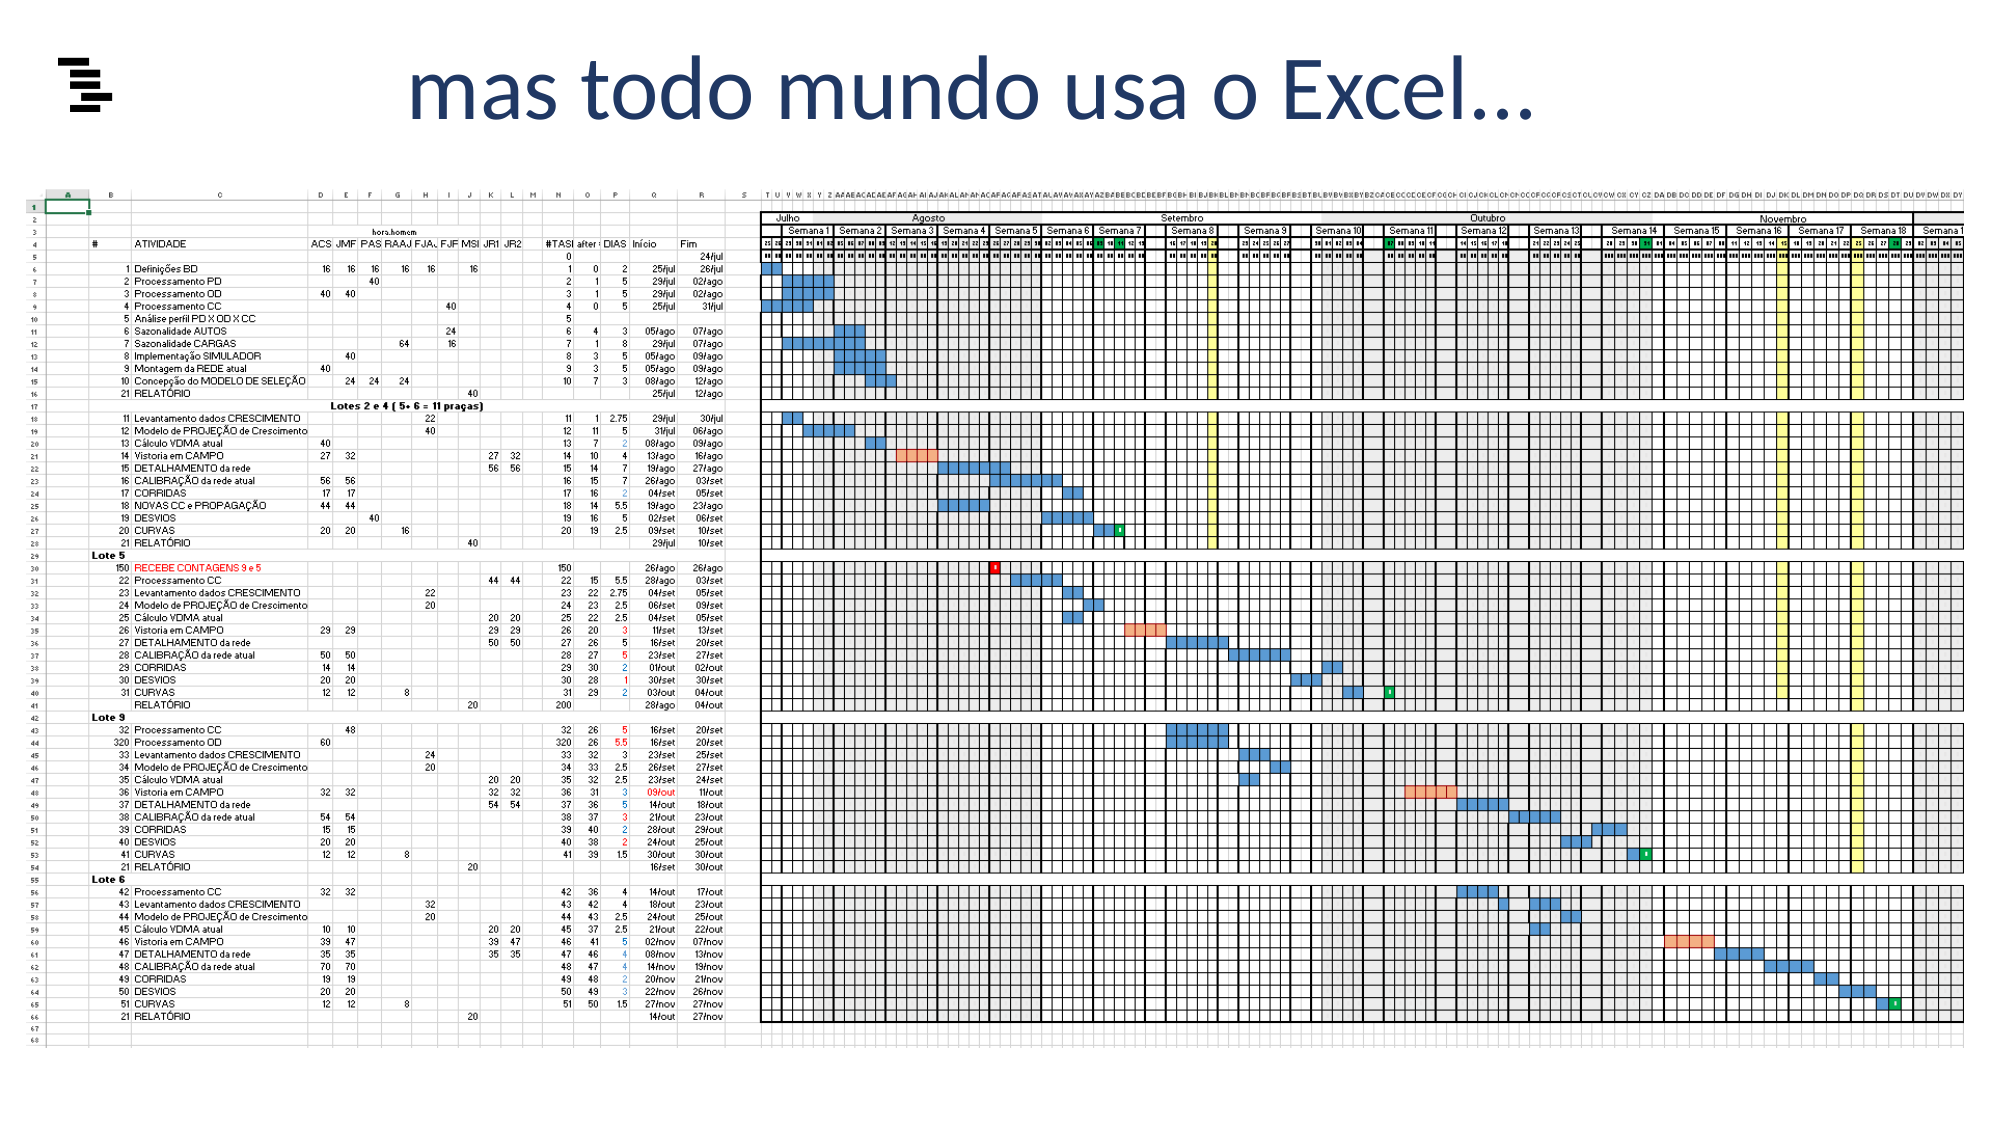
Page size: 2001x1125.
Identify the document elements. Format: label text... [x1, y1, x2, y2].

text_box mas todo mundo usa o Excel... [163, 20, 1784, 145]
picture [58, 54, 122, 112]
picture [26, 181, 1964, 1048]
